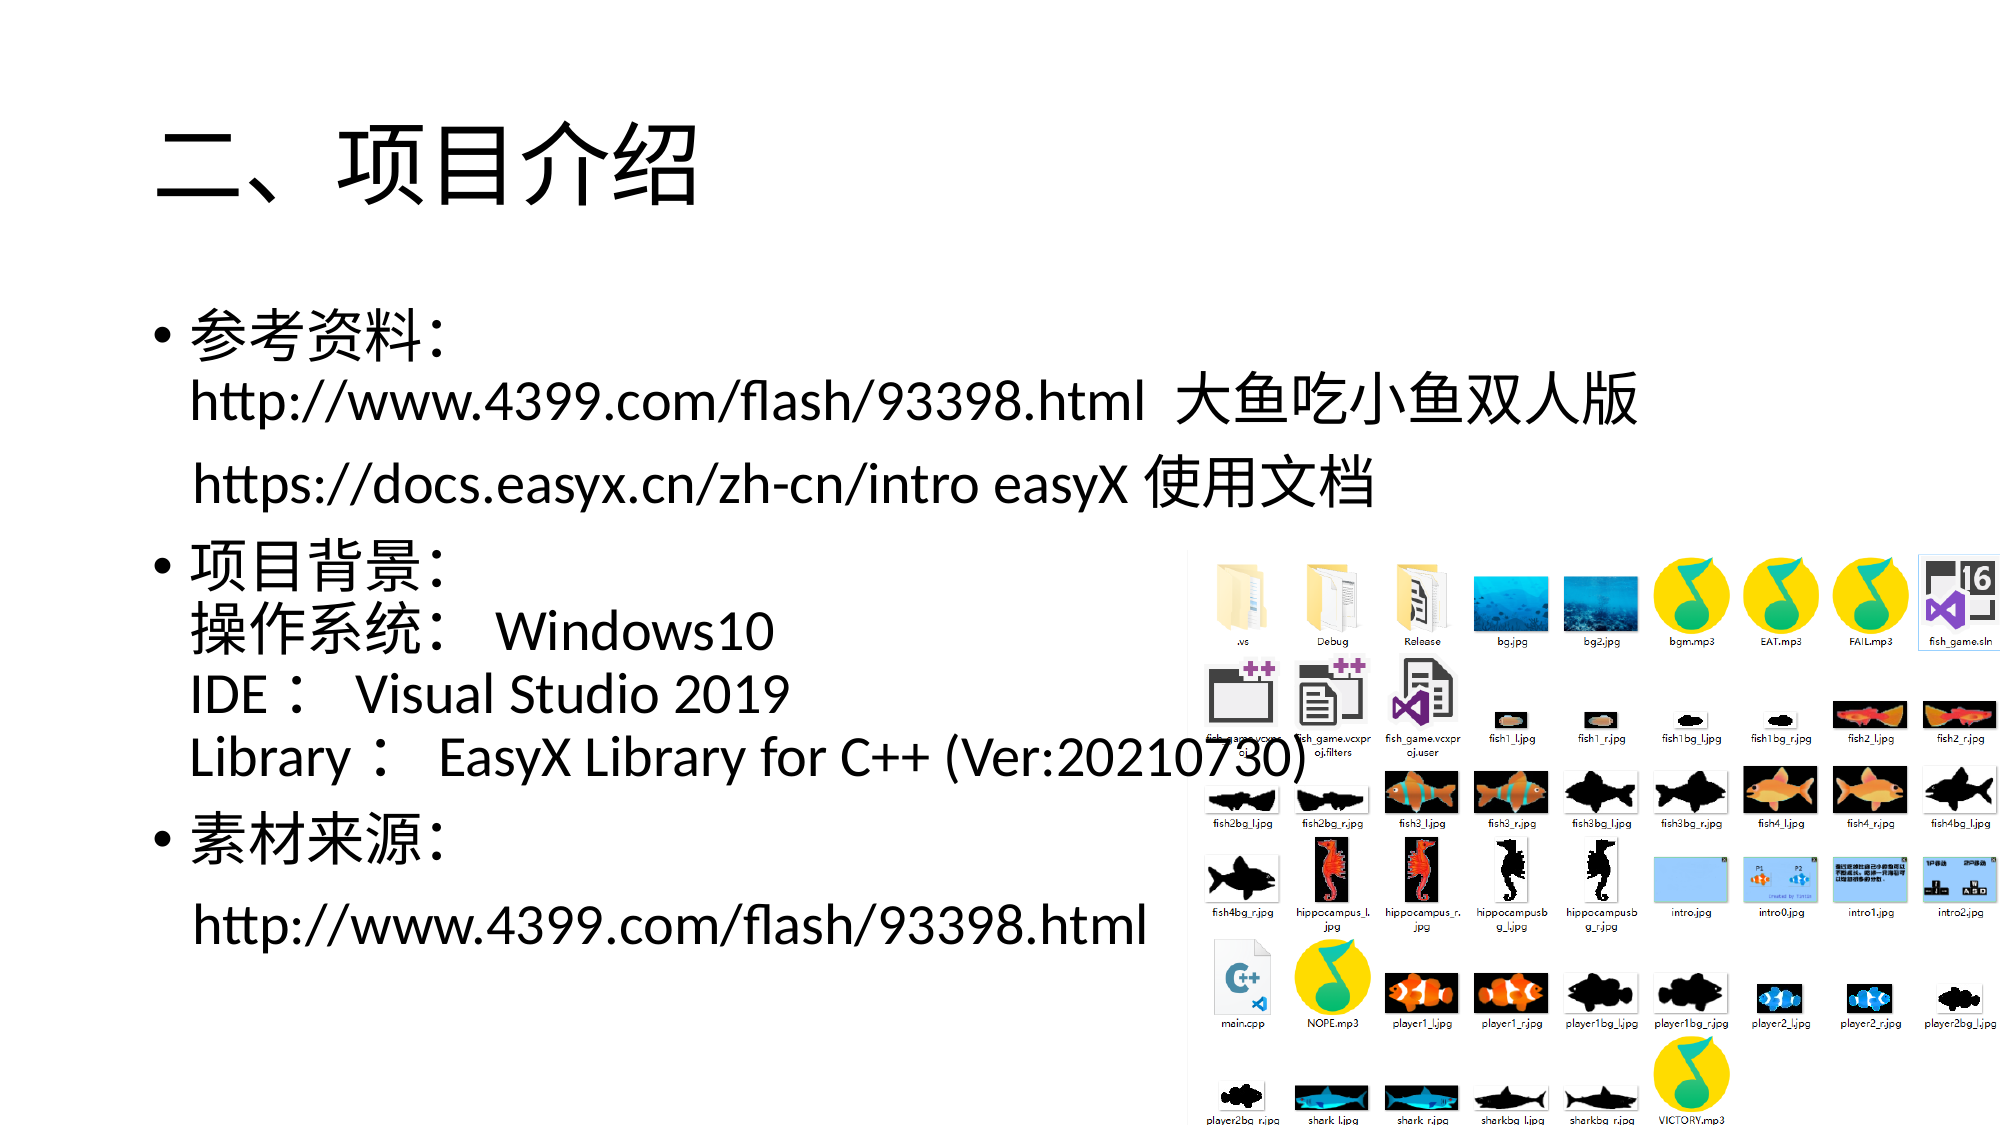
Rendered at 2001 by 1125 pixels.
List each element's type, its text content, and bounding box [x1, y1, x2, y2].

list 参考资料： http://www.4399.com/flash/93398.html 大鱼吃小鱼双人版 https://docs.easyx.cn/zh-cn/intro easyX使用文档 项目背景： 操作系统：Windows10 IDE：Visual Studio 2019 Library：EasyX Library for C++ (Ver:20210730) 素材来源： http://www.4399.com/flash/93398.html [137, 299, 1863, 1014]
title 二、项目介绍 [137, 59, 1863, 278]
picture [1186, 550, 2000, 1125]
